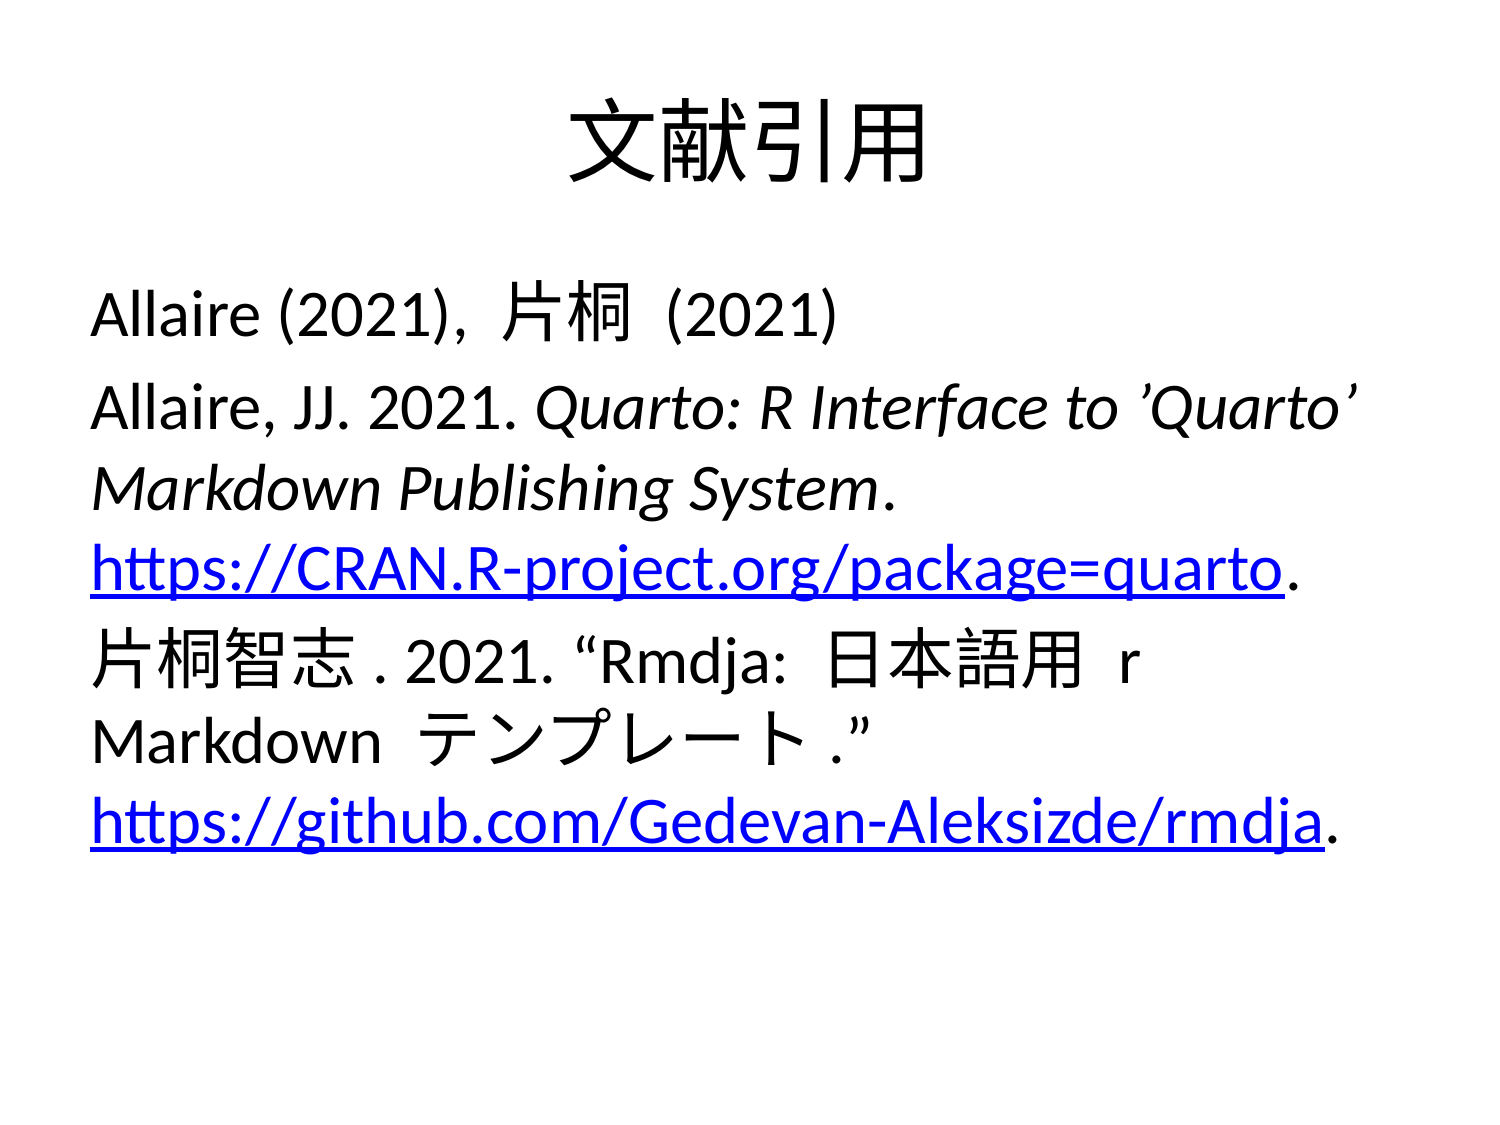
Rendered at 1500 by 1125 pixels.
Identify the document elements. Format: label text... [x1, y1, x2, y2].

list Allaire (2021), 片桐 (2021) Allaire, JJ. 2021. Quarto: R Interface to ’Quarto’ Markdown Publishing System. https://CRAN.R-project.org/package=quarto. 片桐智志. 2021. “Rmdja: 日本語用 r Markdown テンプレート.” https://github.com/Gedevan-Aleksizde/rmdja. [75, 262, 1425, 1005]
title 文献引用 [75, 45, 1425, 233]
